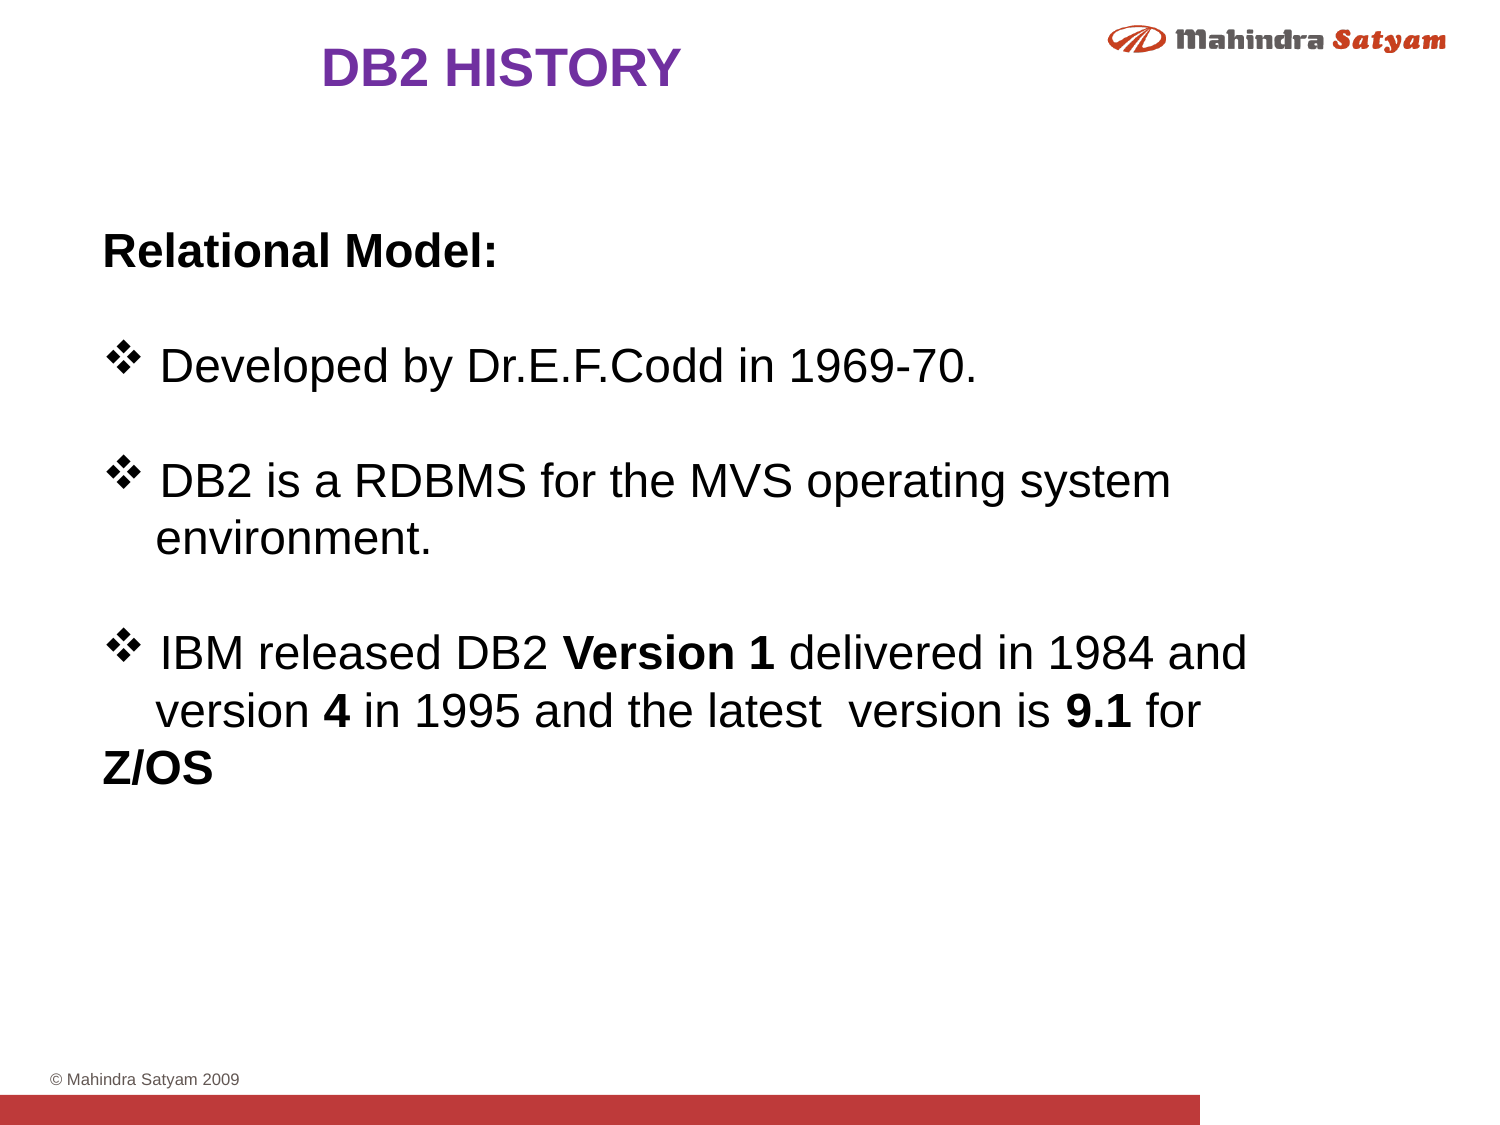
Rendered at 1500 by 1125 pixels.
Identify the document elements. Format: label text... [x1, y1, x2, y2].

picture [1107, 25, 1446, 53]
text_box Relational Model: Developed by Dr.E.F.Codd in 1969-70. DB2 is a RDBMS for the MVS operating system environment. IBM released DB2 Version 1 delivered in 1984 and version 4 in 1995 and the latest version is 9.1 for Z/OS [87, 212, 1338, 917]
text_box DB2 HISTORY [306, 24, 699, 105]
